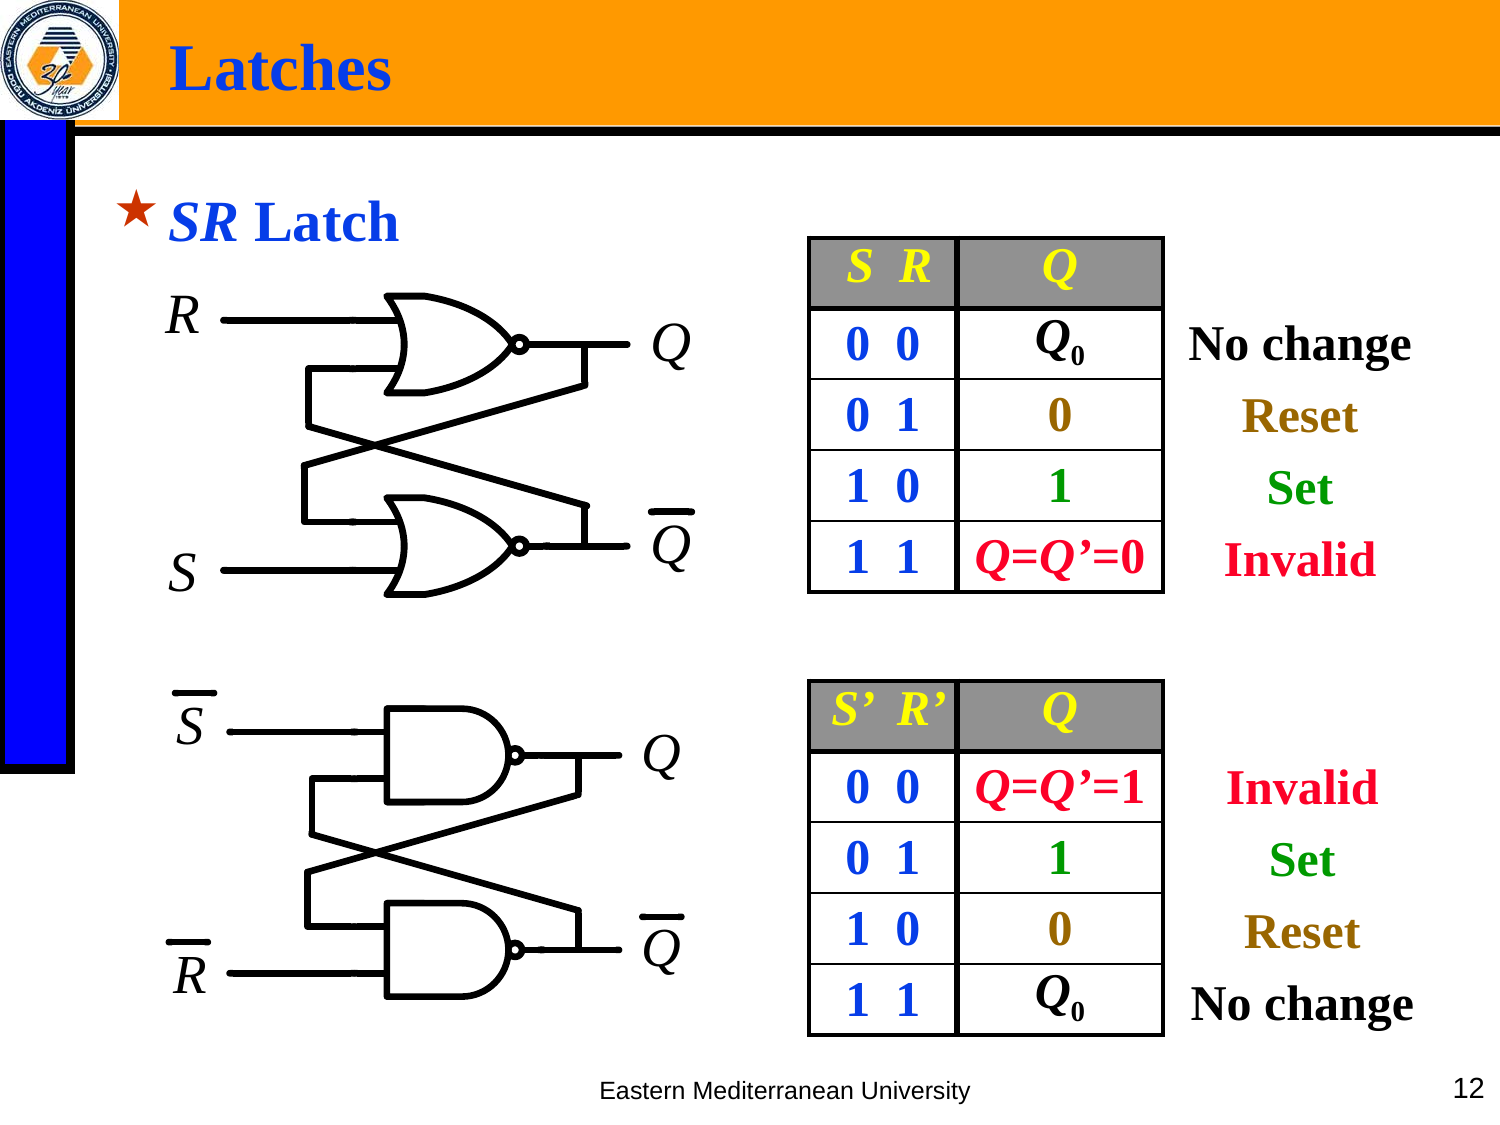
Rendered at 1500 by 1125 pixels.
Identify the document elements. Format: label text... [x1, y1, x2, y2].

table_header S R [811, 240, 954, 306]
table_cell 1 0 [811, 894, 954, 963]
table_cell 1 1 [811, 965, 954, 1033]
table_cell 0 0 [811, 311, 954, 378]
table_cell 0 1 [811, 380, 954, 449]
table_header Q [960, 683, 1161, 749]
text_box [159, 680, 691, 1017]
table_cell 0 0 [811, 754, 954, 821]
table_cell Q=Q’=0 [960, 522, 1161, 590]
table_cell Q=Q’=1 [960, 754, 1161, 821]
table_cell Q0 [960, 311, 1161, 378]
text_box Invalid Set Reset No change [1169, 742, 1436, 1031]
table_cell 1 [960, 451, 1161, 520]
table_cell 0 [960, 894, 1161, 963]
table_cell 0 [960, 380, 1161, 449]
footer Eastern Mediterranean University [513, 1064, 1057, 1112]
table_cell 1 1 [811, 522, 954, 590]
picture [0, 0, 119, 120]
table_cell Q0 [960, 965, 1161, 1033]
table_cell 0 1 [811, 823, 954, 892]
text_box No change Reset Set Invalid [1167, 298, 1433, 587]
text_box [159, 267, 702, 616]
table_cell 1 0 [811, 451, 954, 520]
title Latches [159, 31, 1459, 109]
slide_number 11 [1303, 1064, 1500, 1112]
list SR Latch [100, 178, 1459, 257]
table_header S’ R’ [811, 683, 954, 749]
table_cell 1 [960, 823, 1161, 892]
table_header Q [960, 240, 1161, 306]
